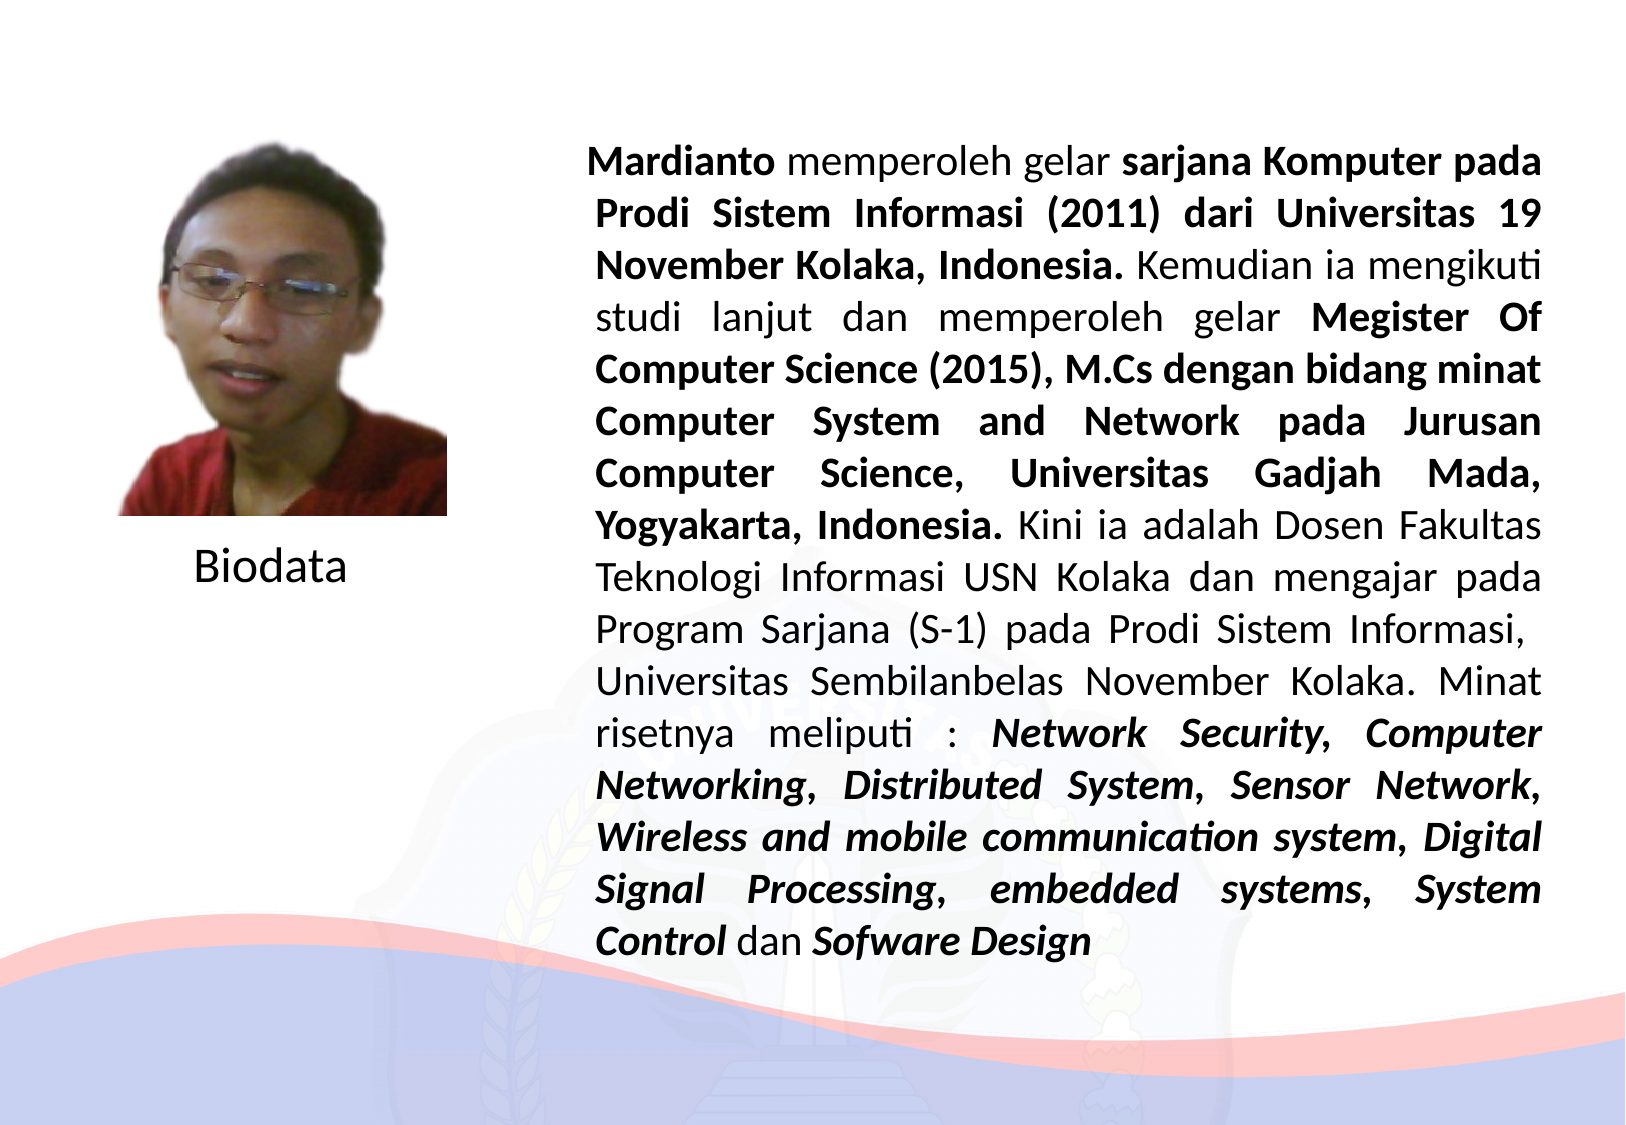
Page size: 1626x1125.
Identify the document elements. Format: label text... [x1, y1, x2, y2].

list Mardianto memperoleh gelar sarjana Komputer pada Prodi Sistem Informasi (2011) dari Universitas 19 November Kolaka, Indonesia. Kemudian ia mengikuti studi lanjut dan memperoleh gelar Megister Of Computer Science (2015), M.Cs dengan bidang minat Computer System and Network pada Jurusan Computer Science, Universitas Gadjah Mada, Yogyakarta, Indonesia. Kini ia adalah Dosen Fakultas Teknologi Informasi USN Kolaka dan mengajar pada Program Sarjana (S-1) pada Prodi Sistem Informasi, Universitas Sembilanbelas November Kolaka. Minat risetnya meliputi : Network Security, Computer Networking, Distributed System, Sensor Network, Wireless and mobile communication system, Digital Signal Processing, embedded systems, System Control dan Sofware Design [528, 125, 1558, 1025]
picture [0, 0, 1626, 1125]
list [94, 124, 448, 516]
title Biodata [148, 524, 393, 613]
